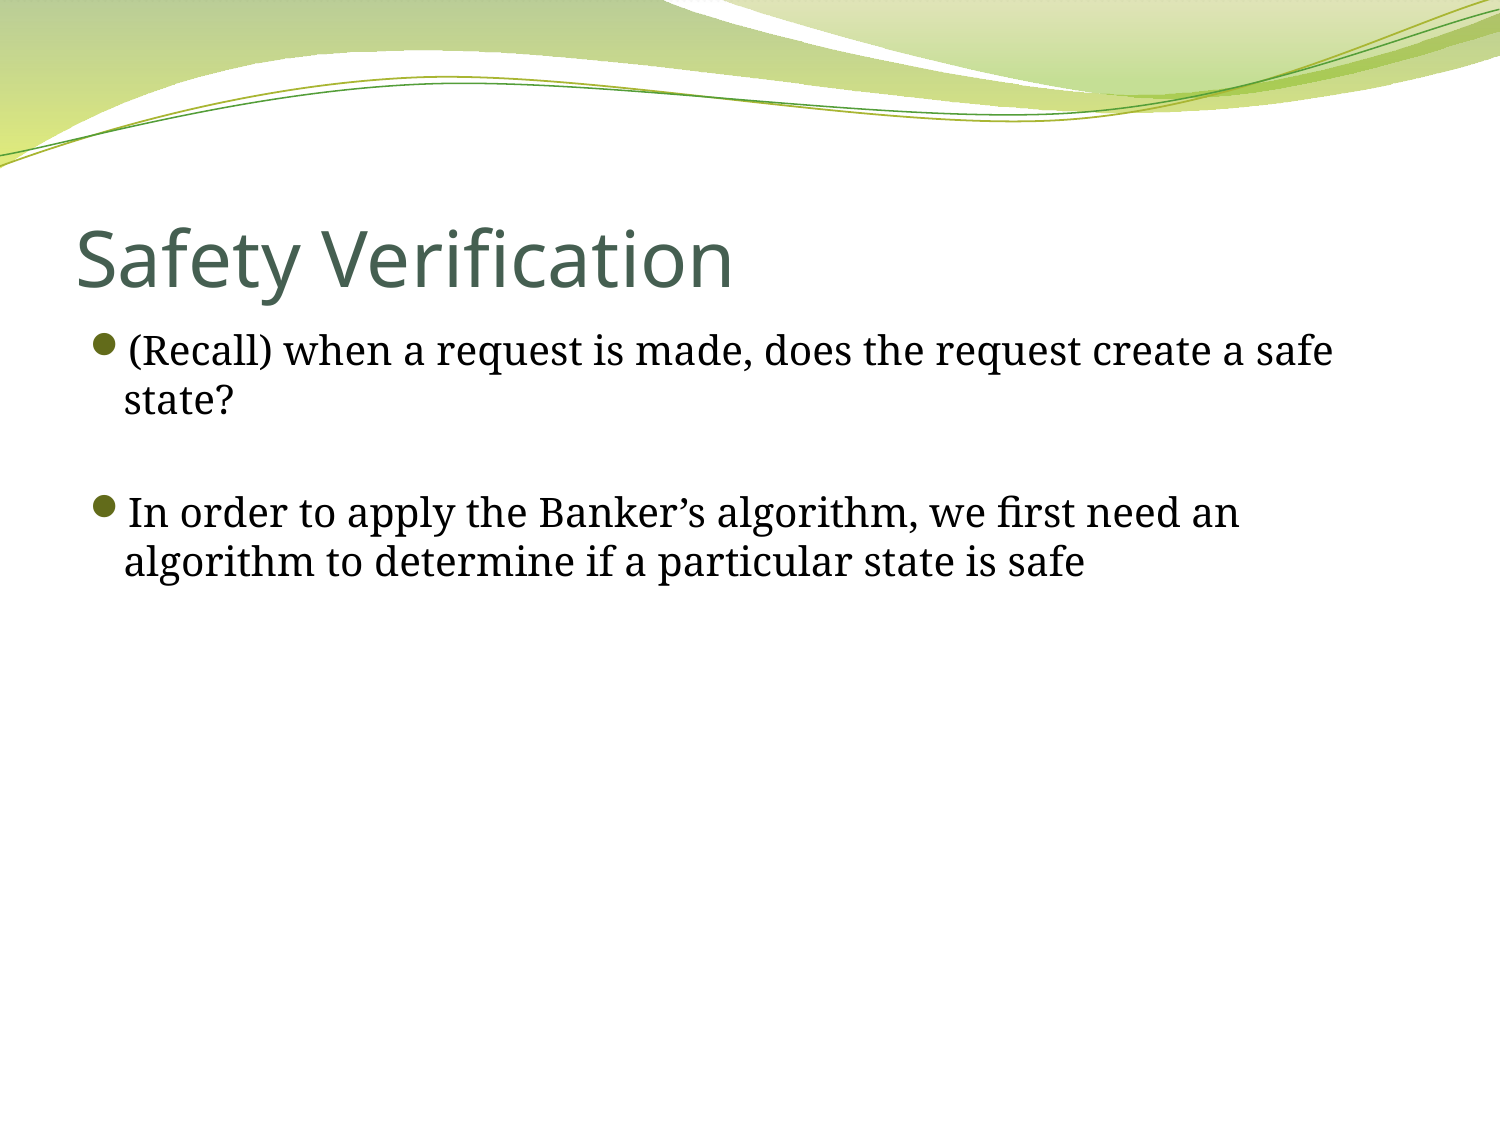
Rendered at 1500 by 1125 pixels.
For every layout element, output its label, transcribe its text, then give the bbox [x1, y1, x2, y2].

list (Recall) when a request is made, does the request create a safe state? In order to apply the Banker’s algorithm, we first need an algorithm to determine if a particular state is safe [75, 317, 1425, 1038]
title Safety Verification [75, 115, 1425, 303]
